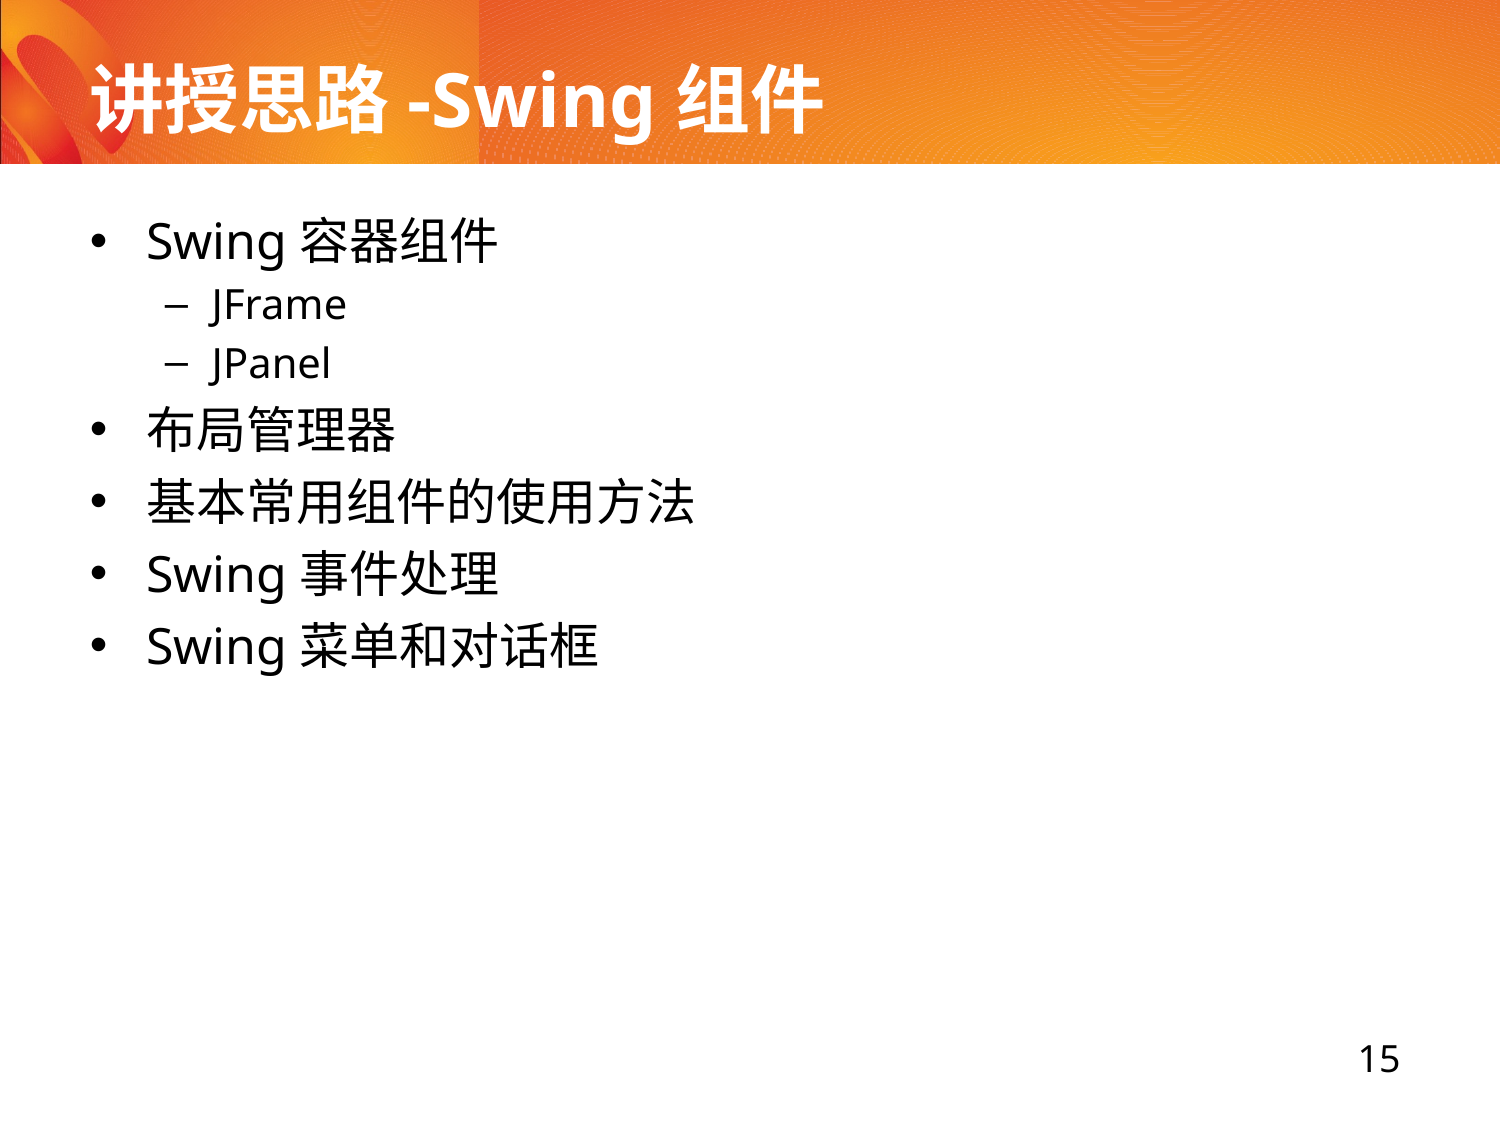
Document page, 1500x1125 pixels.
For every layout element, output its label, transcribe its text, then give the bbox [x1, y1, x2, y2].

picture [0, 0, 1500, 164]
title 讲授思路-Swing组件 [75, 45, 1425, 167]
list Swing容器组件 JFrame JPanel 布局管理器 基本常用组件的使用方法 Swing事件处理 Swing菜单和对话框 [75, 190, 1425, 1005]
